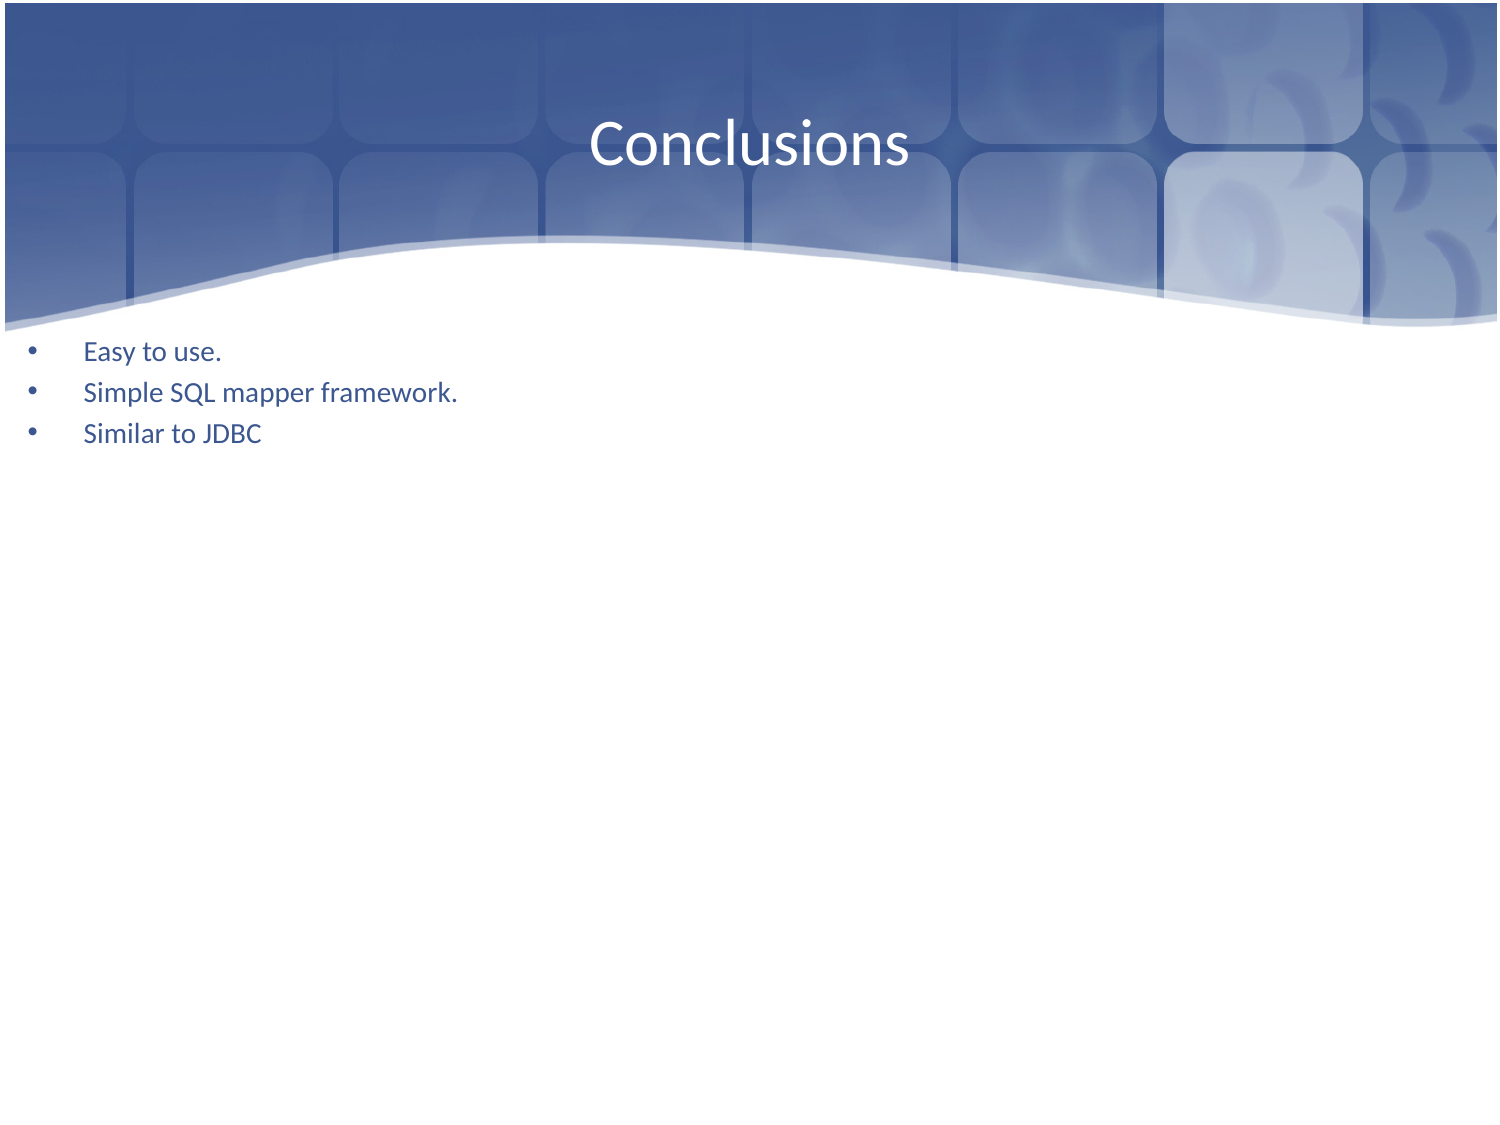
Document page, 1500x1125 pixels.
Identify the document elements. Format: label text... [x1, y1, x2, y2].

picture [0, 0, 1500, 1125]
title Conclusions [37, 44, 1463, 233]
list Easy to use. Simple SQL mapper framework. Similar to JDBC [12, 324, 1438, 1088]
